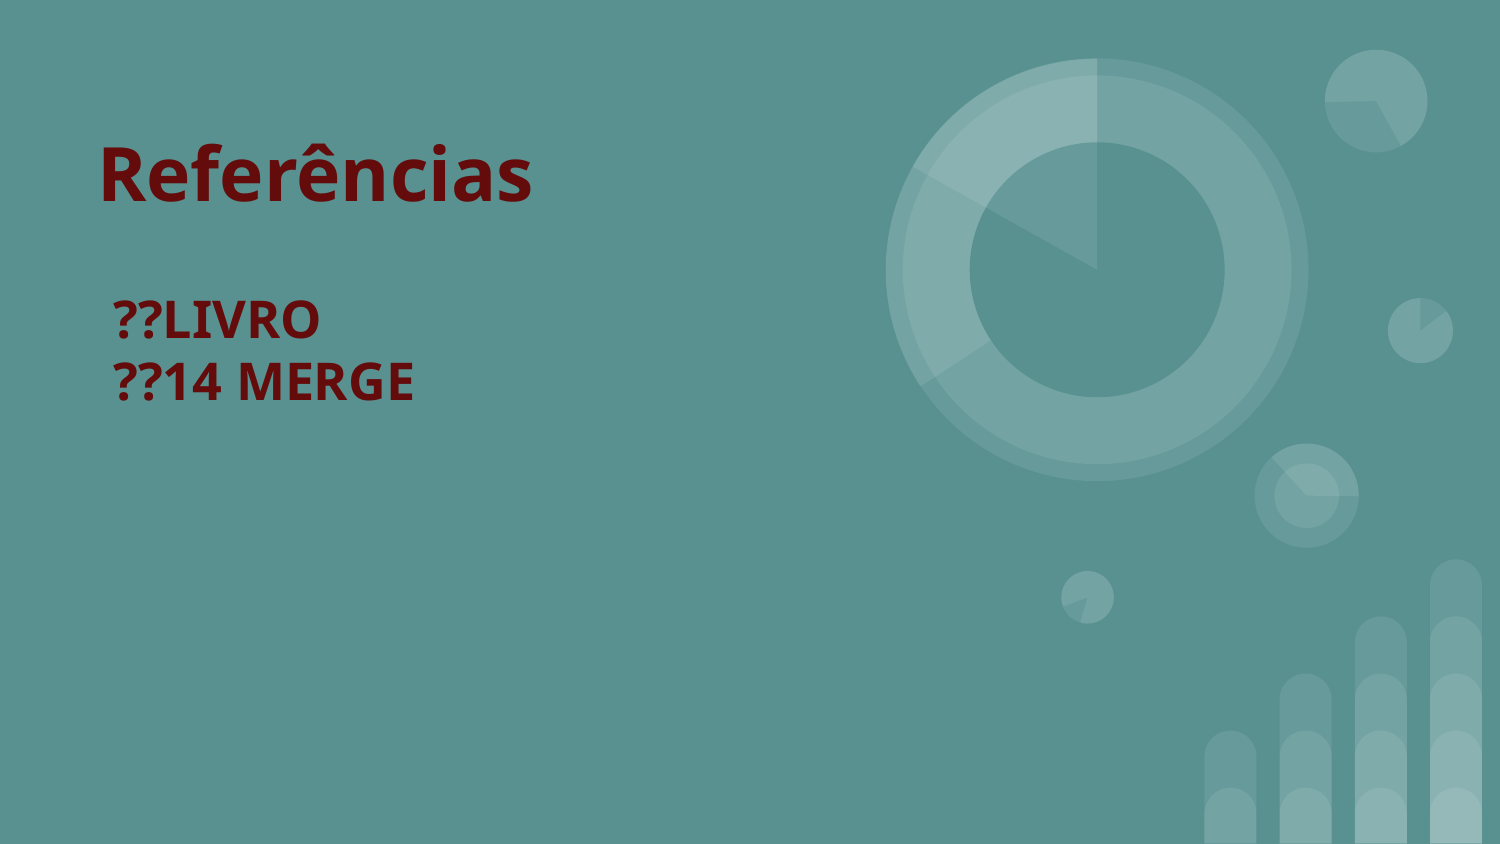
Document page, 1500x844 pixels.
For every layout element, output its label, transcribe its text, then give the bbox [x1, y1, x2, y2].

text_box Referências [82, 111, 575, 232]
text_box ??LIVRO ??14 MERGE [98, 271, 1402, 489]
